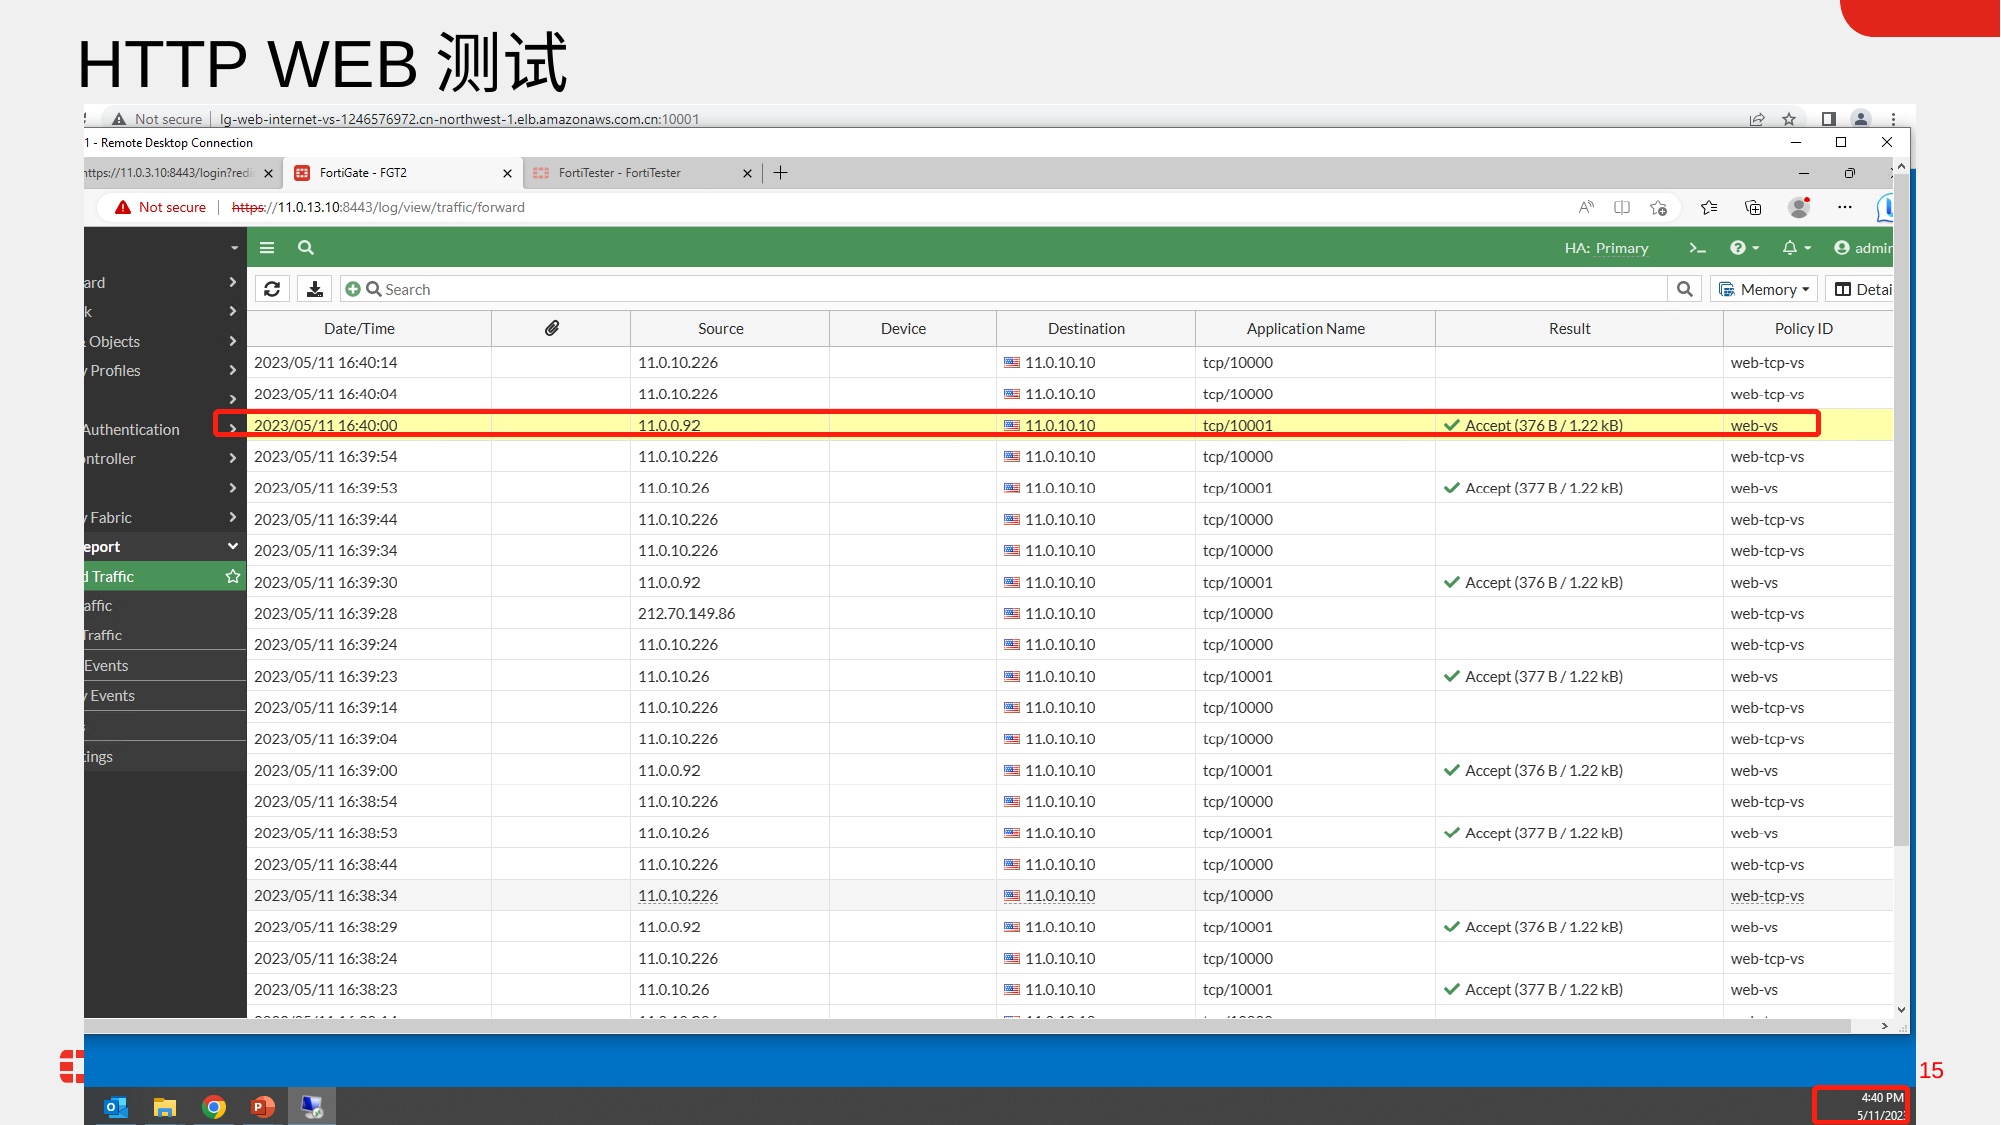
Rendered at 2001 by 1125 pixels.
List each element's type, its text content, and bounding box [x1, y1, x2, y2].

picture [84, 104, 1916, 1125]
text_box HTTP WEB测试 [61, 22, 584, 110]
